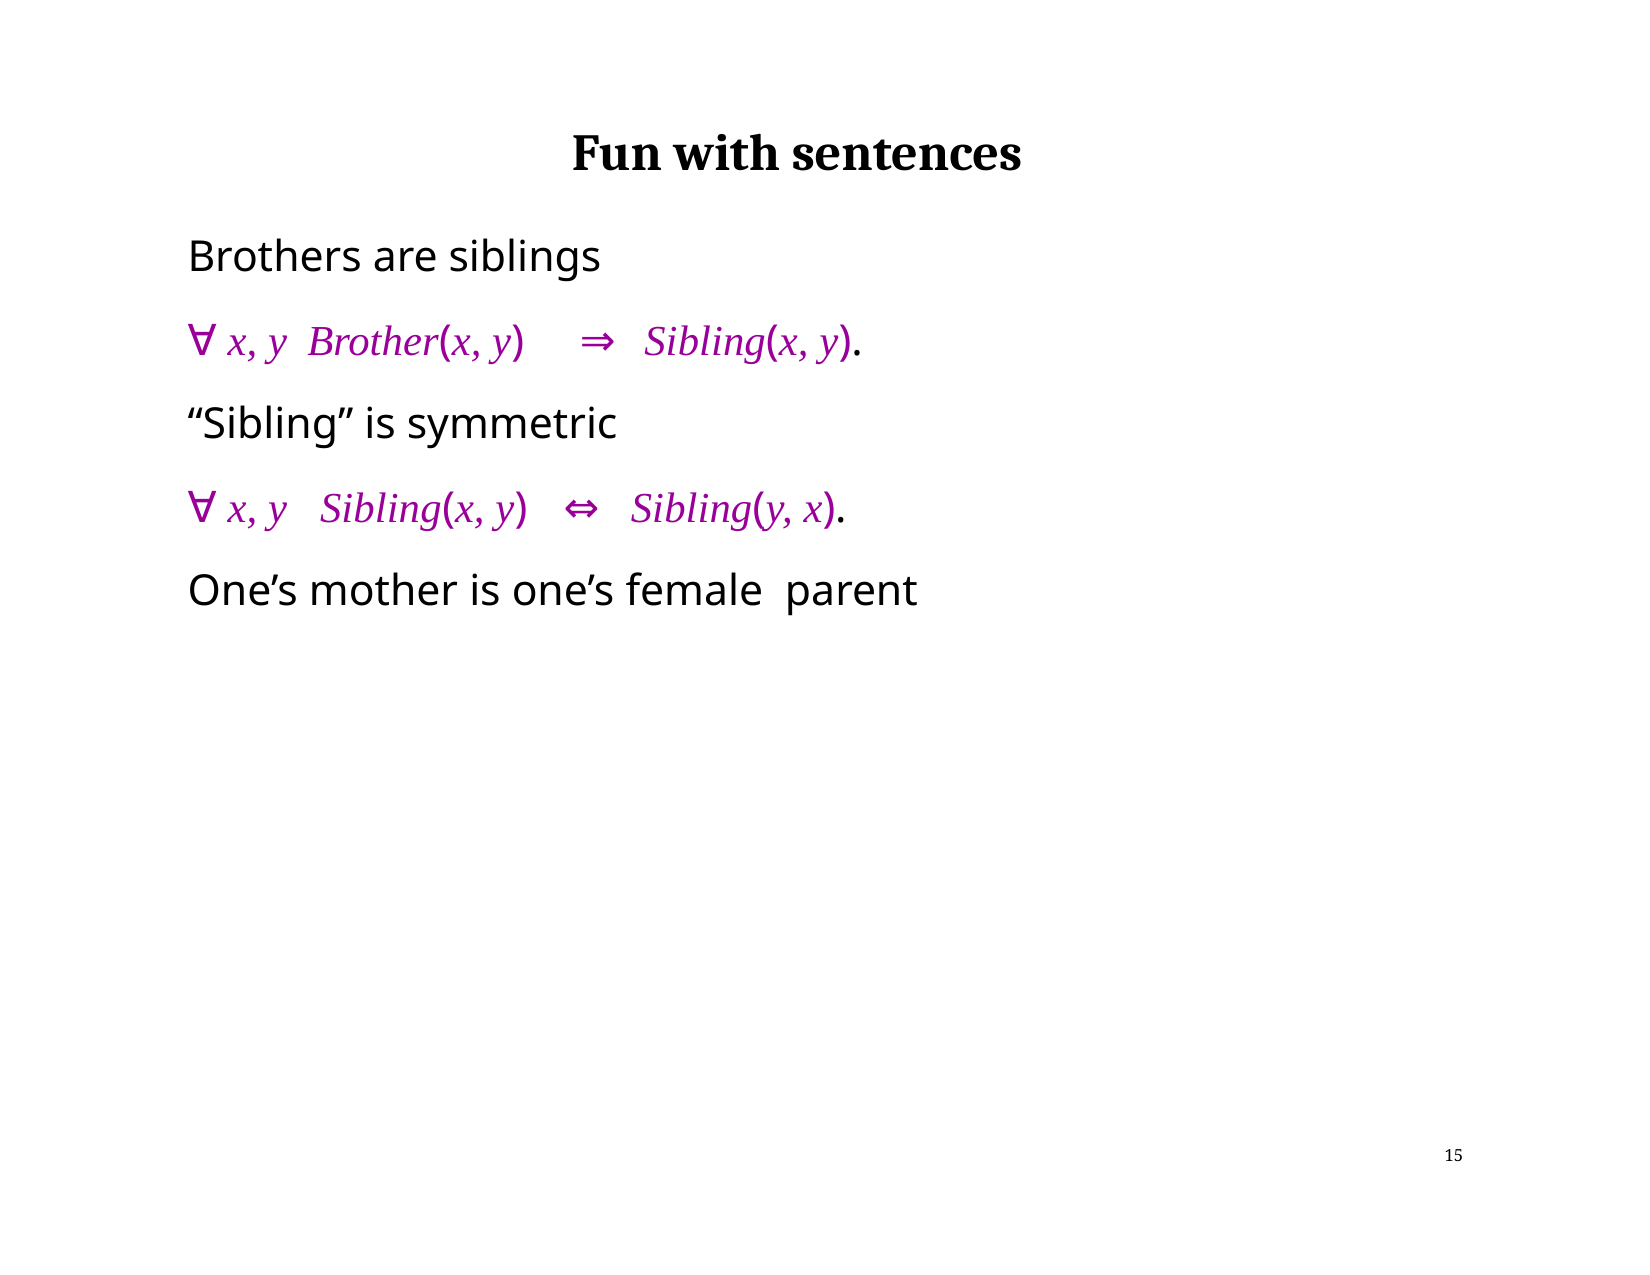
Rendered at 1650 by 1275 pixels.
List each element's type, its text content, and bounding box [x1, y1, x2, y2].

text_box ∀ x, y [185, 312, 305, 364]
text_box Brothers are siblings [185, 228, 682, 281]
text_box Brother(x, y) ⇒ Sibling(x, y). [305, 312, 1138, 364]
text_box “Sibling” is symmetric ∀ x, y Sibling(x, y) ⇔ Sibling(y, x). One’s mother is one’s female parent [185, 396, 1171, 615]
slide_number 15 [1440, 1149, 1467, 1275]
title Fun with sentences [191, 131, 1459, 344]
